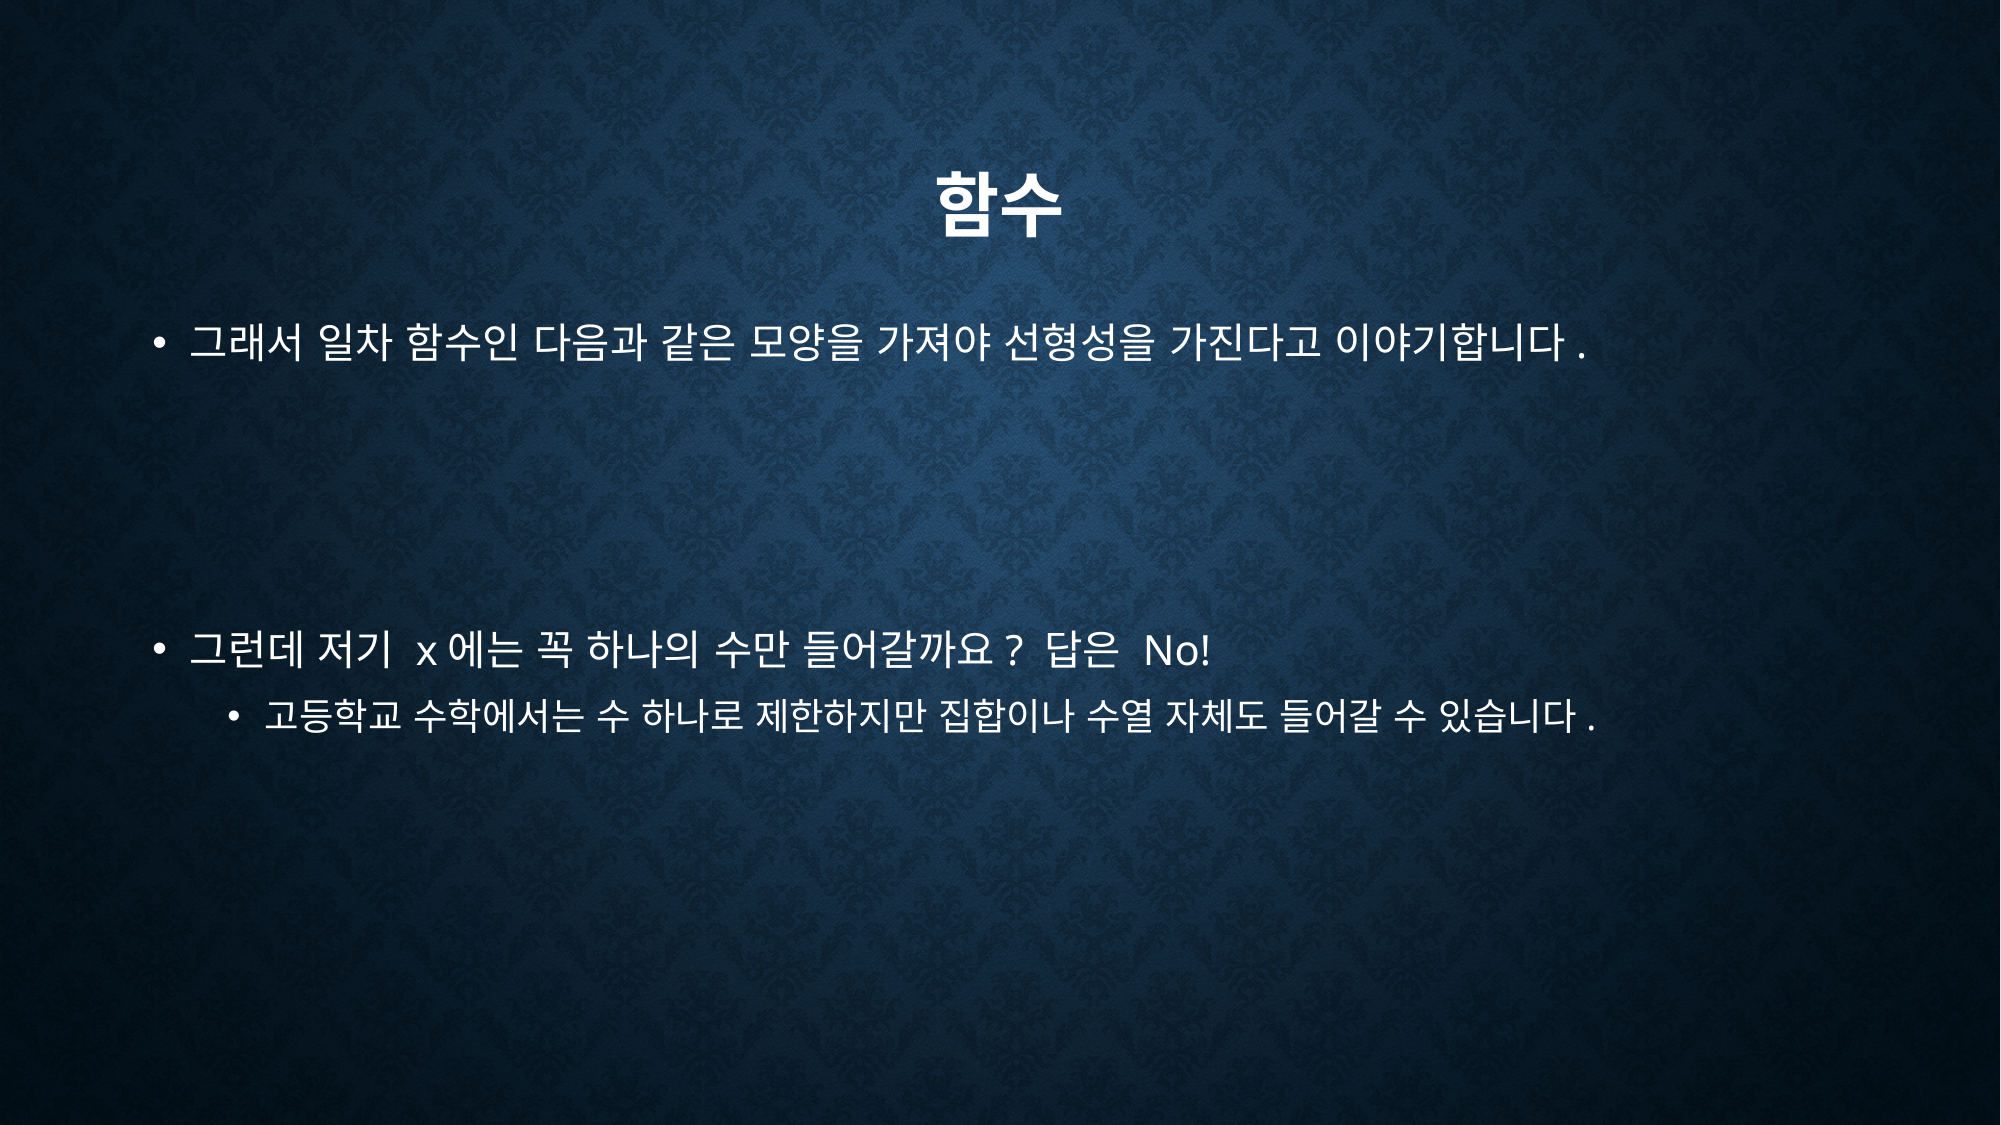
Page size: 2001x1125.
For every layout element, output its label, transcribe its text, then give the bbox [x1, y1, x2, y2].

text_box 그런데 저기 x에는 꼭 하나의 수만 들어갈까요? 답은 No! 고등학교 수학에서는 수 하나로 제한하지만 집합이나 수열 자체도 들어갈 수 있습니다. [137, 605, 1849, 1109]
title 함수 [149, 99, 1849, 318]
